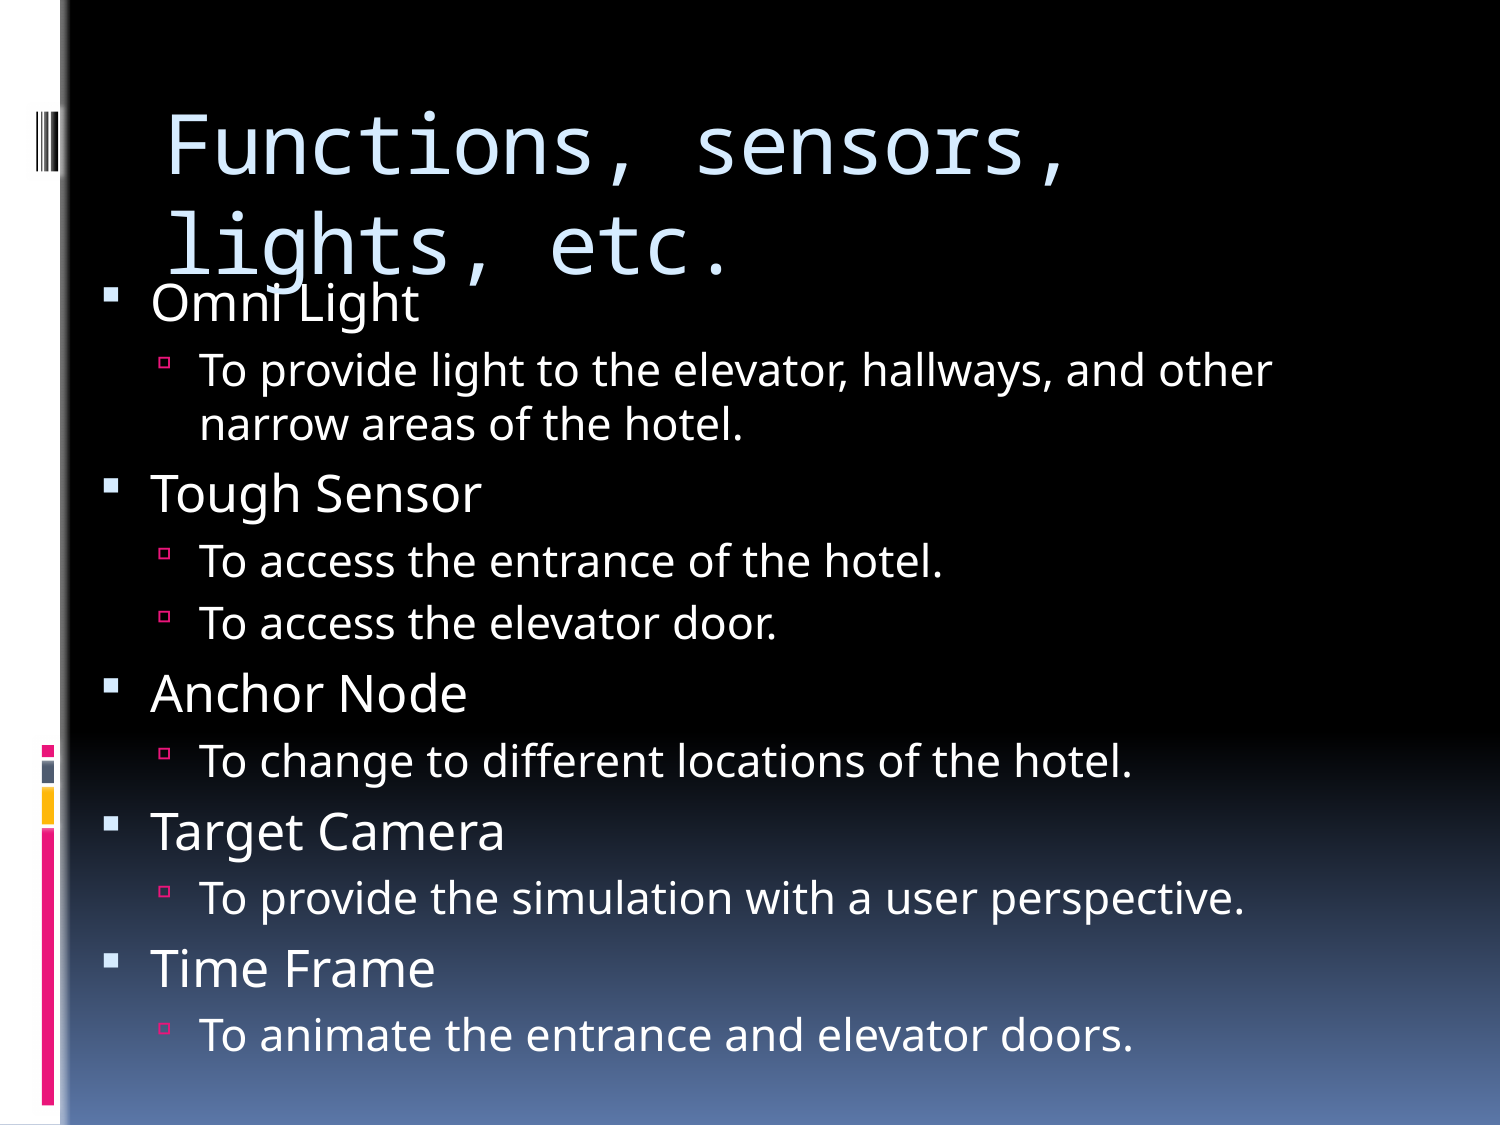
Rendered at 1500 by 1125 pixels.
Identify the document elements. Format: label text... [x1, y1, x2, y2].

title Functions, sensors, lights, etc. [150, 83, 1425, 234]
list Omni Light To provide light to the elevator, hallways, and other narrow areas of the hotel. Tough Sensor To access the entrance of the hotel. To access the elevator door. Anchor Node To change to different locations of the hotel. Target Camera To provide the simulation with a user perspective. Time Frame To animate the entrance and elevator doors. [75, 262, 1425, 1075]
